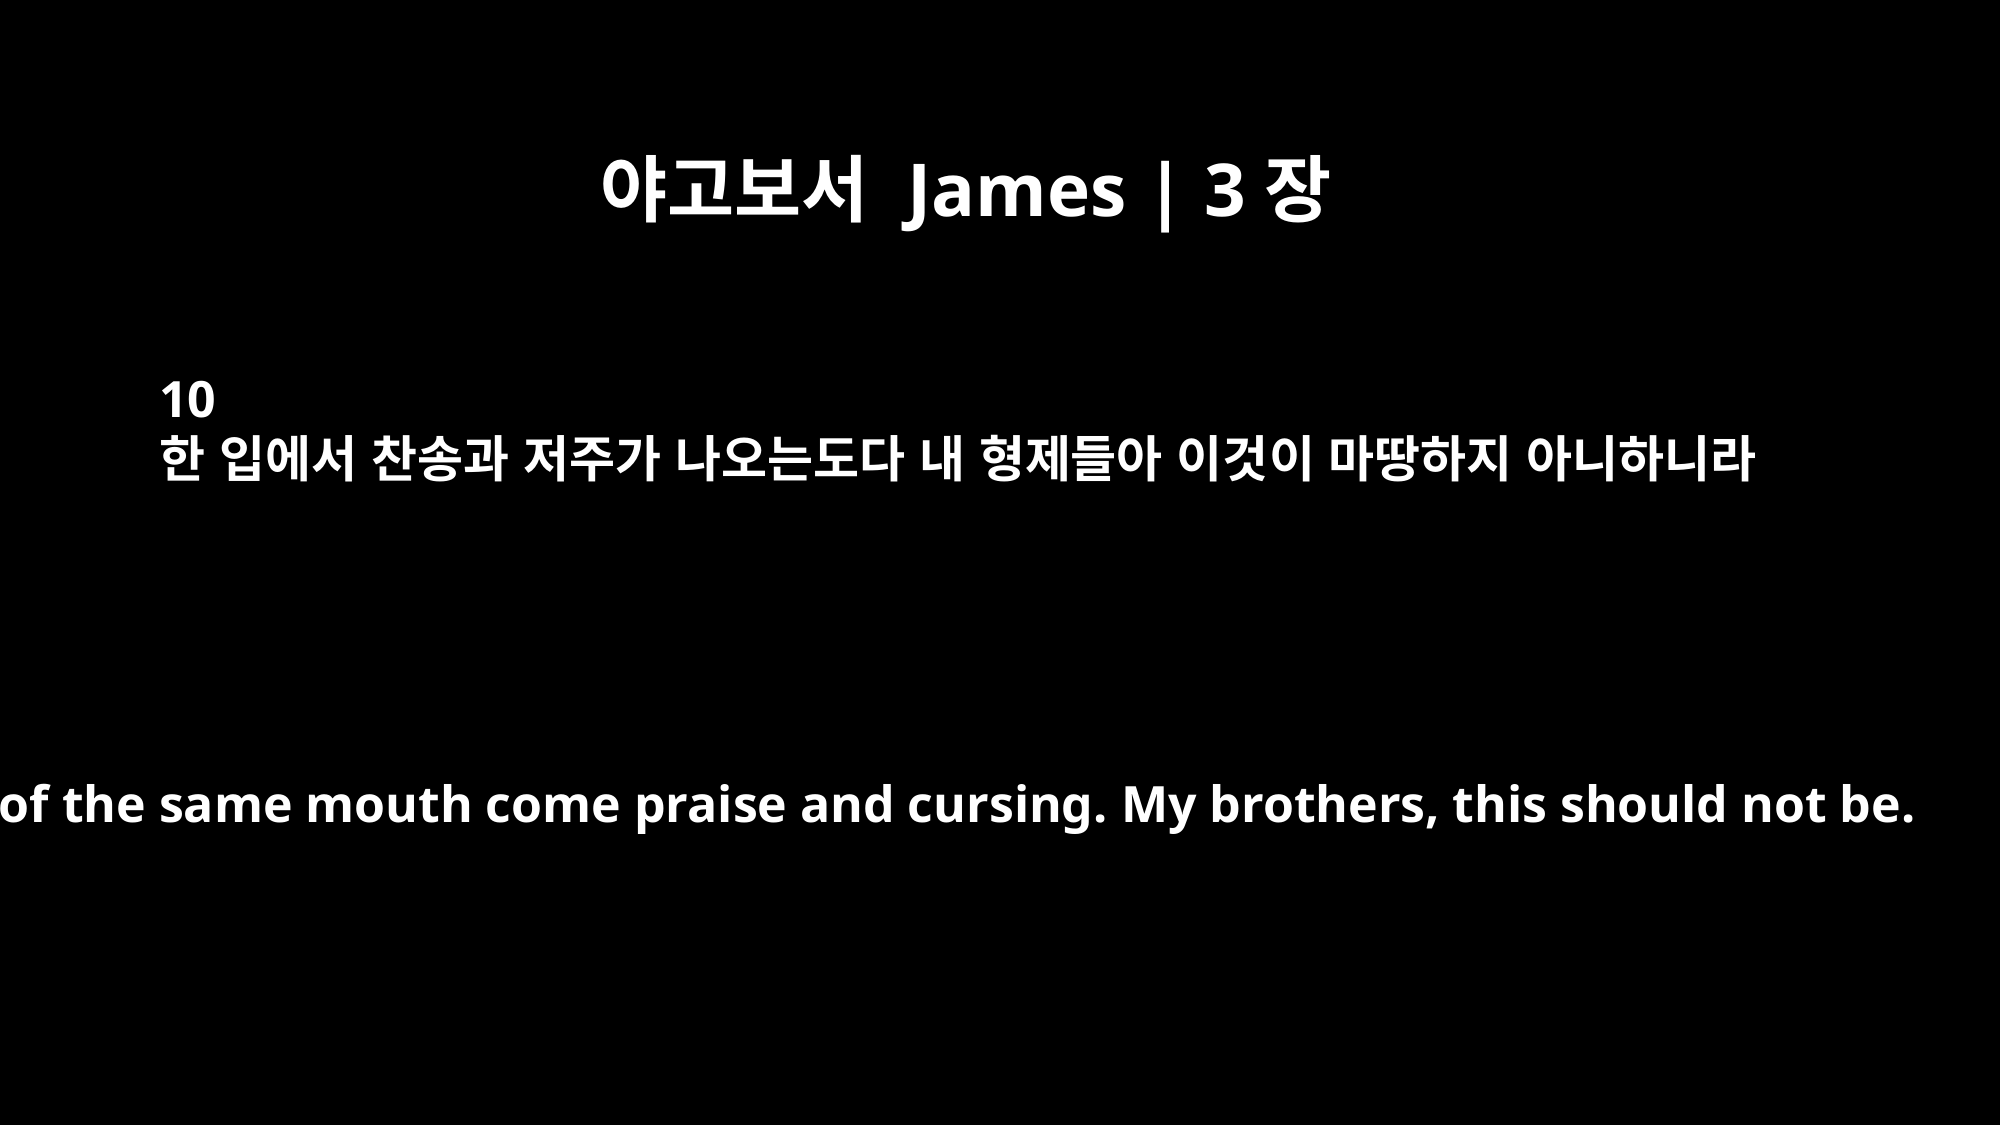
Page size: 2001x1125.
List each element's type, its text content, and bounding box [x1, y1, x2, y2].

text_box 10 한 입에서 찬송과 저주가 나오는도다 내 형제들아 이것이 마땅하지 아니하니라 [144, 359, 1773, 495]
text_box Out of the same mouth come praise and cursing. My brothers, this should not be. [0, 764, 1931, 840]
text_box 야고보서 James | 3장 [585, 136, 1347, 239]
